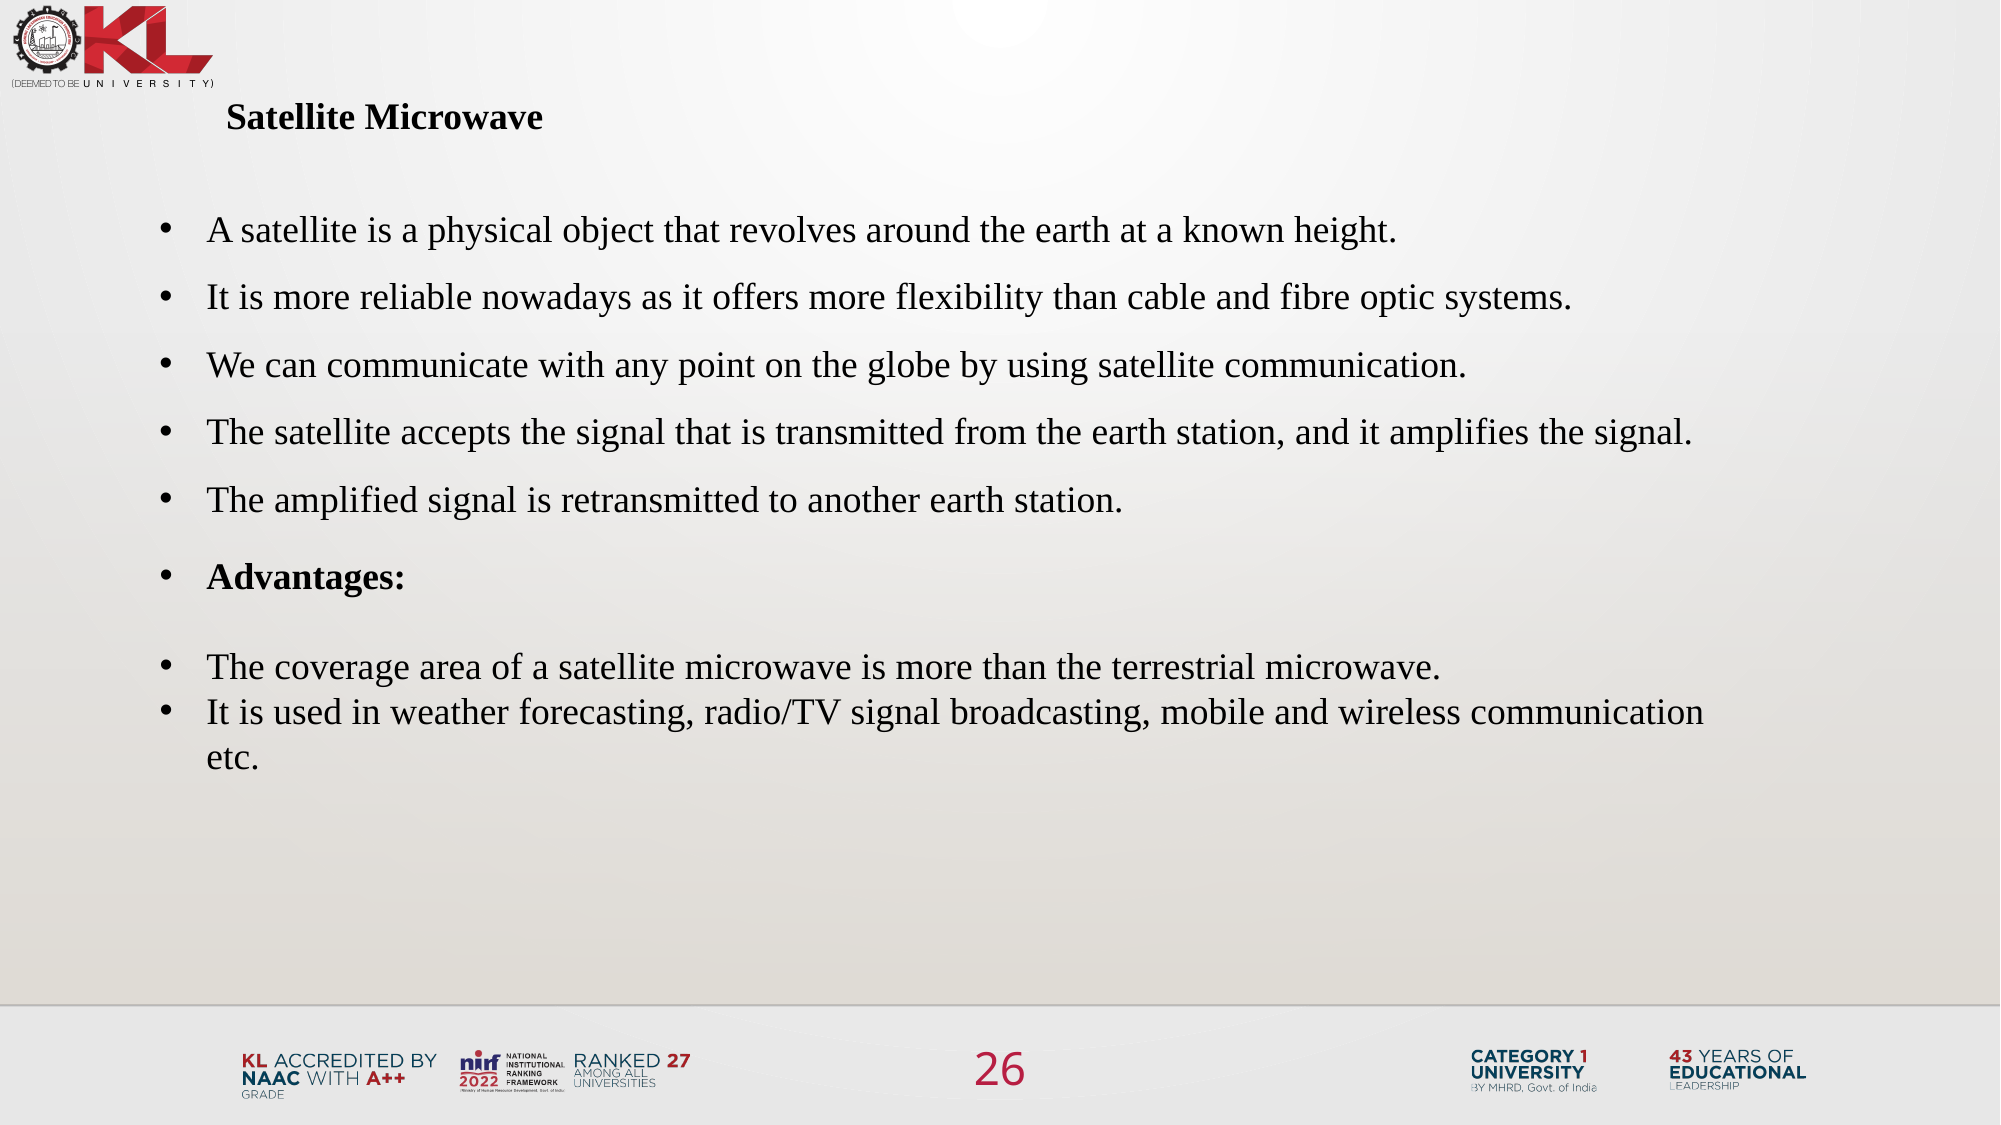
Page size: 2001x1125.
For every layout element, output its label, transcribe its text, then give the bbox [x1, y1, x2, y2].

text_box Advantages: The coverage area of a satellite microwave is more than the terrestrial microwave. It is used in weather forecasting, radio/TV signal broadcasting, mobile and wireless communication etc. [144, 544, 1737, 830]
picture [12, 5, 213, 88]
slide_number 26 [933, 1031, 1067, 1115]
picture [1447, 1045, 1814, 1101]
text_box Satellite Microwave A satellite is a physical object that revolves around the earth at a known height. It is more reliable nowadays as it offers more flexibility than cable and fibre optic systems. We can communicate with any point on the globe by using satellite communication. The satellite accepts the signal that is transmitted from the earth station, and it amplifies the signal. The amplified signal is retransmitted to another earth station. [144, 85, 1832, 573]
picture [238, 1045, 716, 1103]
